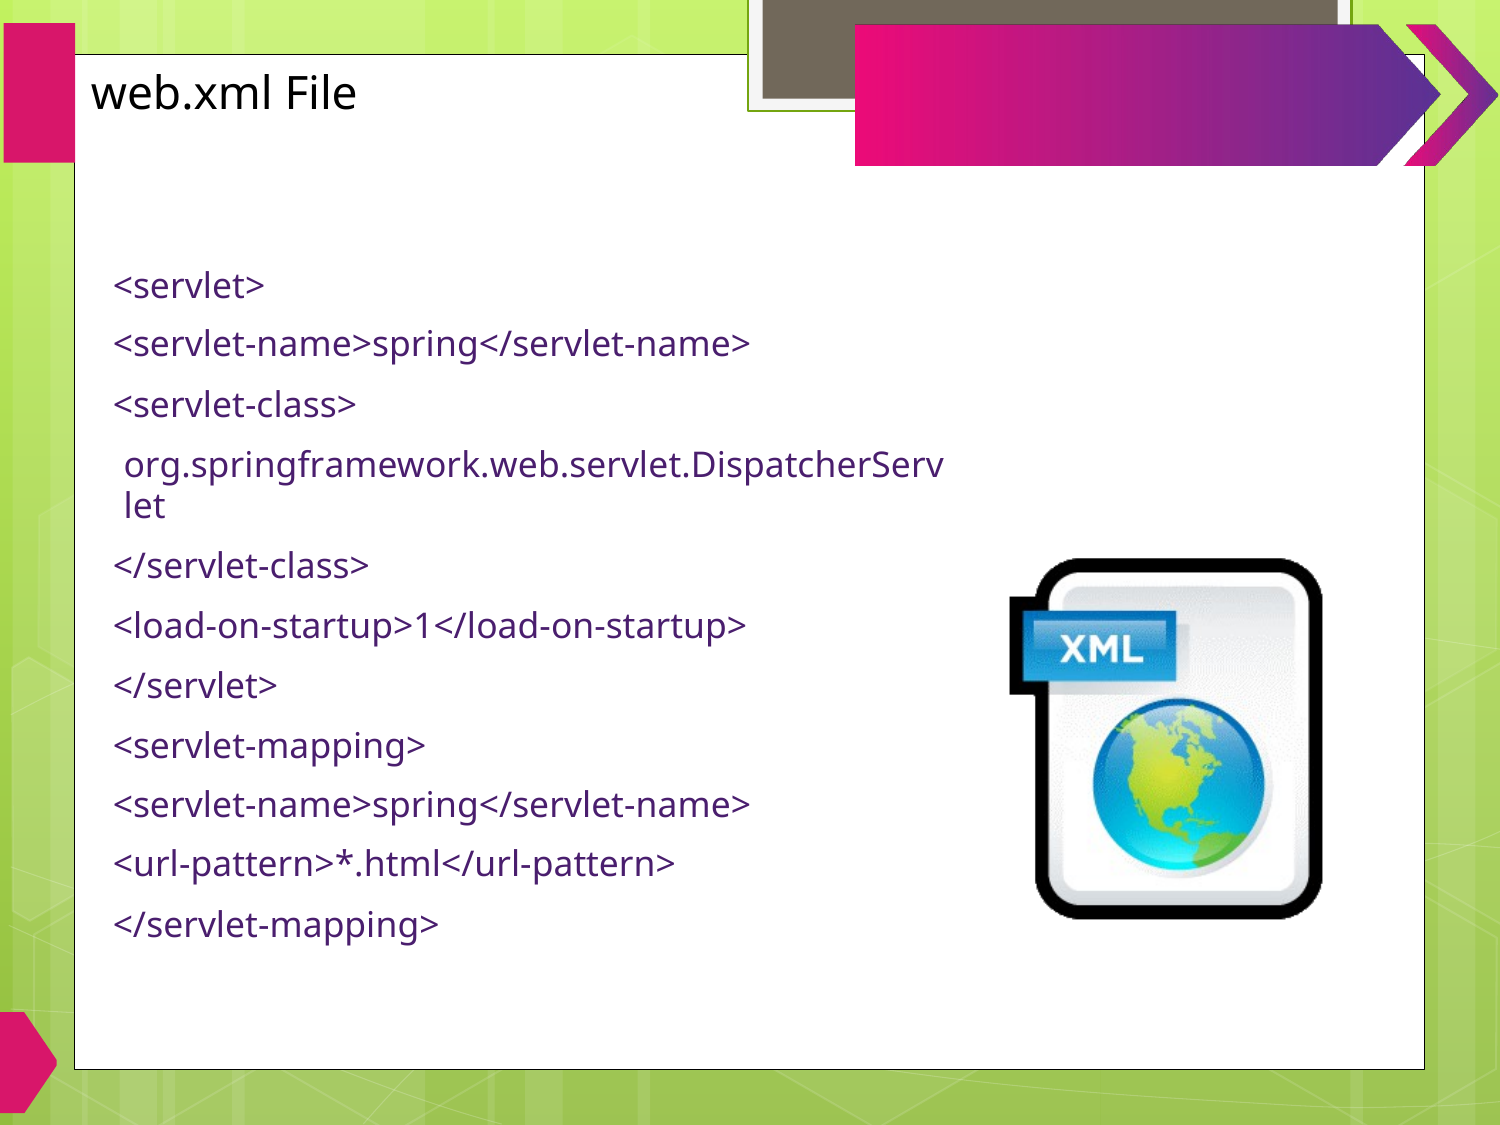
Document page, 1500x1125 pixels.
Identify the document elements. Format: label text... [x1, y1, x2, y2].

text_box <servlet> <servlet-name>spring</servlet-name> <servlet-class> org.springframework.web.servlet.DispatcherServlet </servlet-class> <load-on-startup>1</load-on-startup> </servlet> <servlet-mapping> <servlet-name>spring</servlet-name> <url-pattern>*.html</url-pattern> </servlet-mapping> [111, 267, 958, 910]
text_box [997, 557, 1361, 921]
text_box [3, 23, 76, 163]
text_box web.xml File [88, 69, 407, 127]
text_box [0, 1012, 57, 1114]
text_box [855, 24, 1499, 166]
